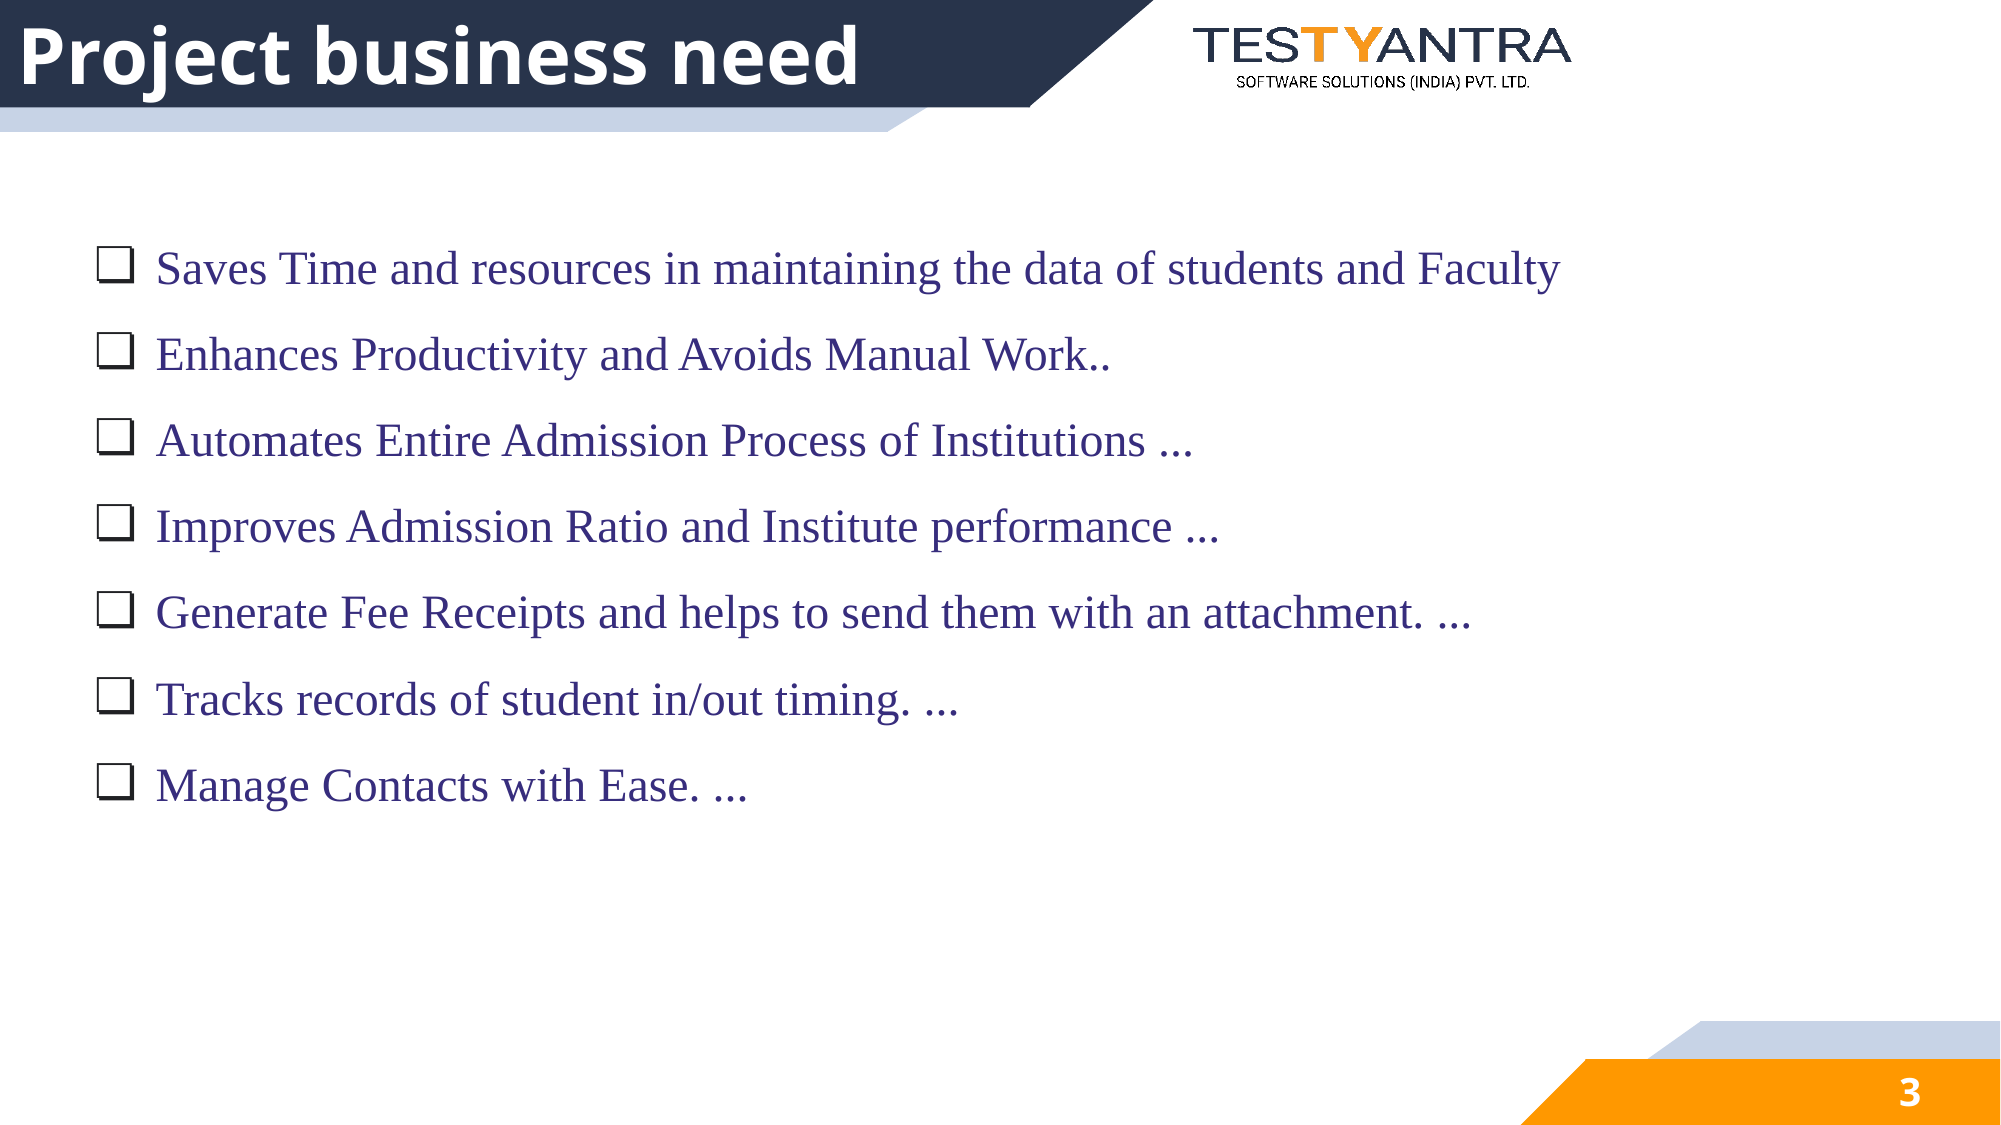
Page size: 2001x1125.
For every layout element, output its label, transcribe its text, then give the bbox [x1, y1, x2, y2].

text_box Saves Time and resources in maintaining the data of students and Faculty Enhances Productivity and Avoids Manual Work.. Automates Entire Admission Process of Institutions ... Improves Admission Ratio and Institute performance ... Generate Fee Receipts and helps to send them with an attachment. ... Tracks records of student in/out timing. ... Manage Contacts with Ease. ... [65, 142, 1935, 819]
text_box [1048, 78, 1947, 229]
slide_number 3 [1844, 1059, 1977, 1125]
picture [1187, 6, 1579, 78]
title Project business need [0, 0, 1105, 148]
